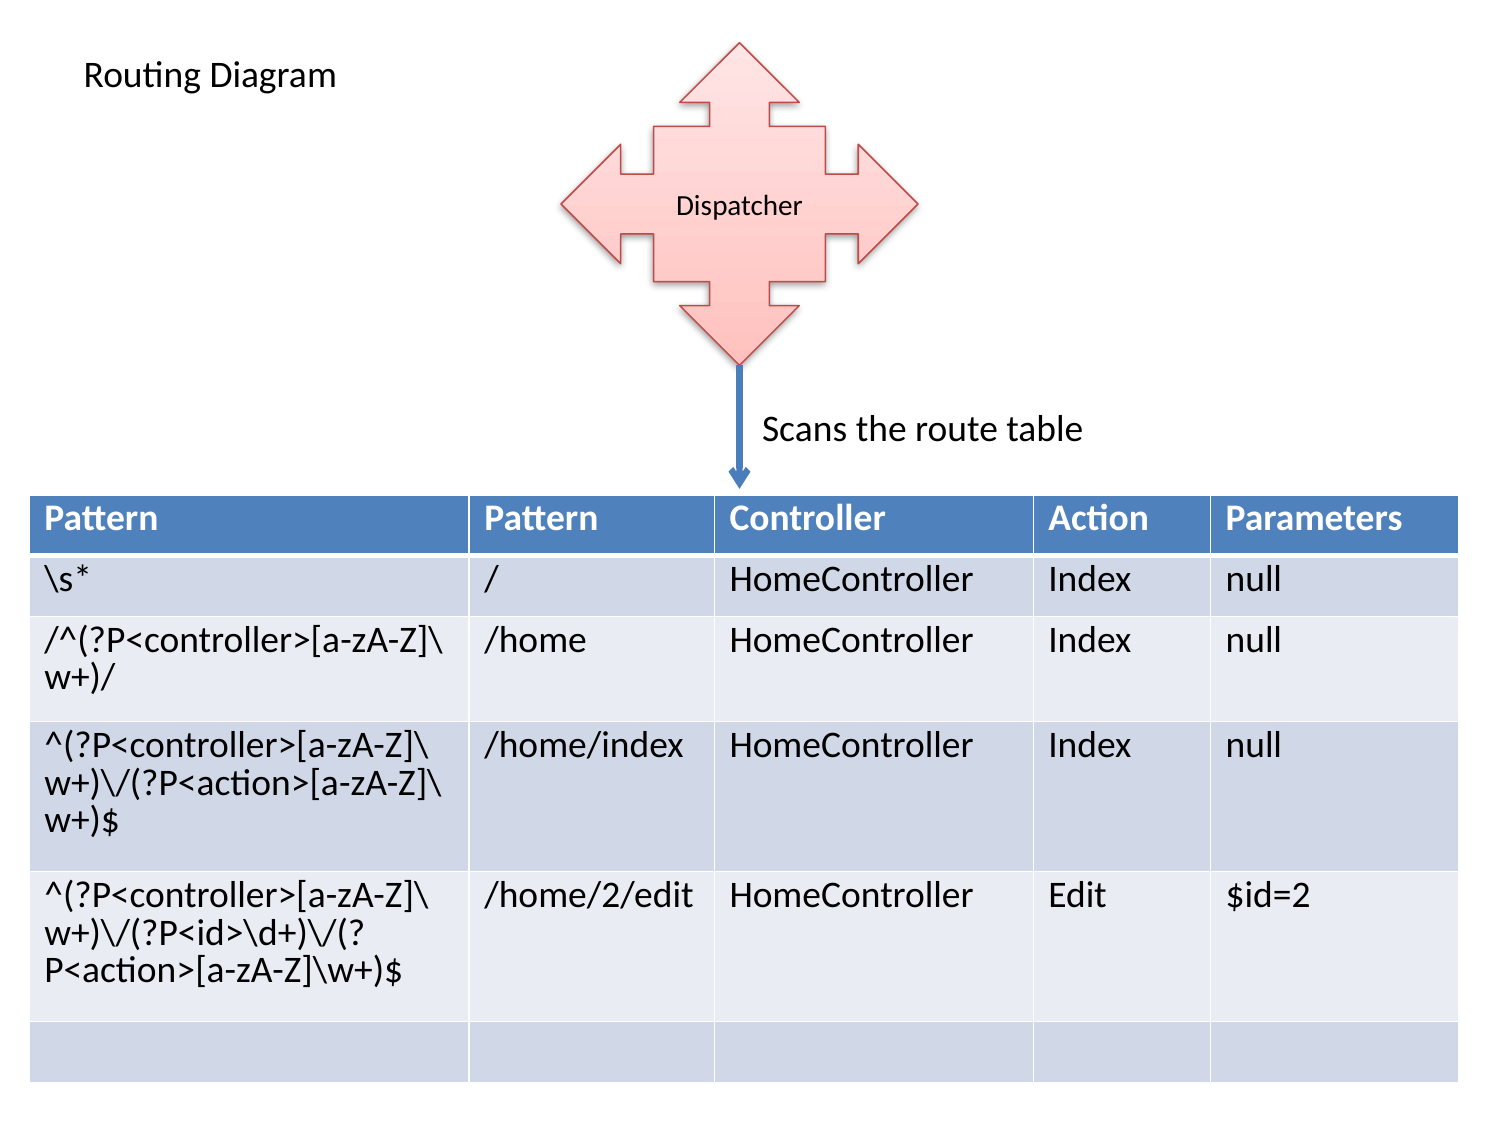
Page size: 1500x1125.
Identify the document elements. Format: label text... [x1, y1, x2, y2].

table_cell [30, 1022, 468, 1082]
table_cell null [1211, 722, 1458, 871]
table_cell Edit [1034, 872, 1210, 1021]
table_header Parameters [1211, 496, 1458, 553]
text_box Dispatcher [560, 42, 919, 365]
table_cell [715, 1022, 1033, 1082]
table_cell HomeController [715, 722, 1033, 871]
table_cell [1034, 1022, 1210, 1082]
table_header Controller [715, 496, 1033, 553]
table_header Action [1034, 496, 1210, 553]
table_cell \s* [30, 558, 468, 616]
table_cell Index [1034, 722, 1210, 871]
table_cell /home [470, 617, 714, 721]
table_cell HomeController [715, 558, 1033, 616]
table_cell [470, 1022, 714, 1082]
table_cell Index [1034, 617, 1210, 721]
table_cell /^(?P<controller>[a-zA-Z]\w+)/ [30, 617, 468, 721]
table_cell ^(?P<controller>[a-zA-Z]\w+)\/(?P<action>[a-zA-Z]\w+)$ [30, 722, 468, 871]
table_cell $id=2 [1211, 872, 1458, 1021]
table_cell / [470, 558, 714, 616]
table_cell HomeController [715, 872, 1033, 1021]
table_header Pattern [30, 496, 468, 553]
table_cell HomeController [715, 617, 1033, 721]
table_cell /home/index [470, 722, 714, 871]
text_box Scans the route table [747, 396, 1099, 457]
table_cell null [1211, 617, 1458, 721]
text_box Routing Diagram [69, 42, 353, 103]
table_header Pattern [470, 496, 714, 553]
table_cell [1211, 1022, 1458, 1082]
table_cell /home/2/edit [470, 872, 714, 1021]
table_cell ^(?P<controller>[a-zA-Z]\w+)\/(?P<id>\d+)\/(?P<action>[a-zA-Z]\w+)$ [30, 872, 468, 1021]
table_cell Index [1034, 558, 1210, 616]
table_cell null [1211, 558, 1458, 616]
